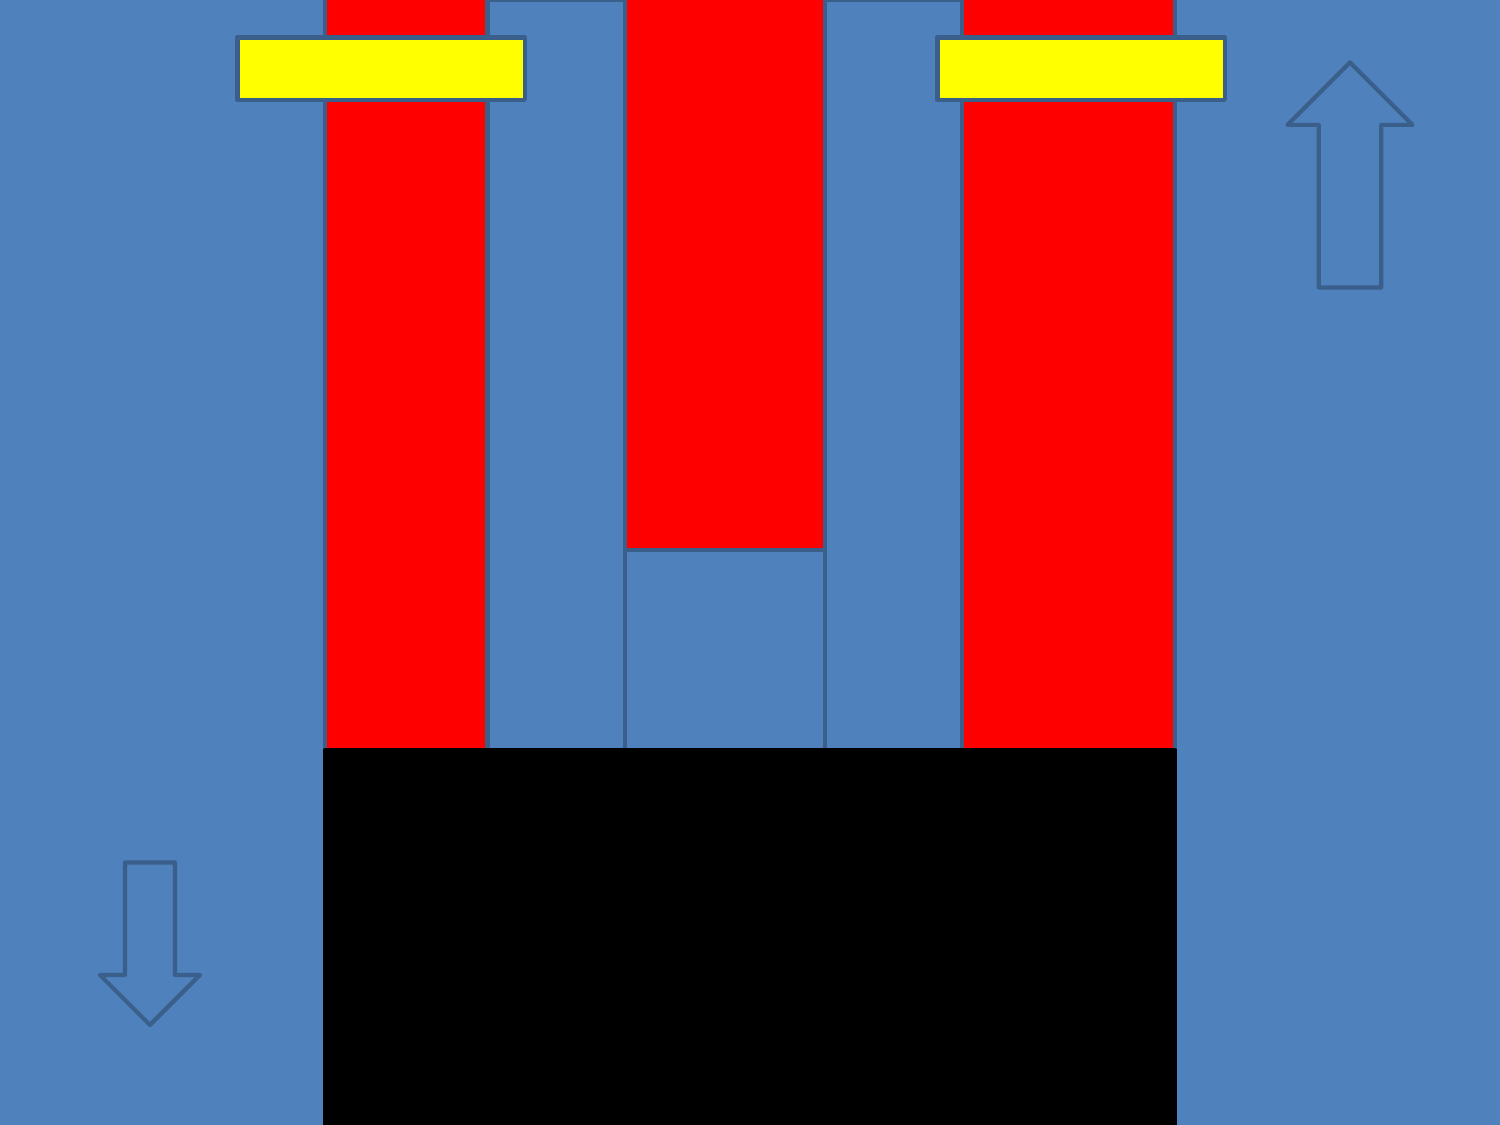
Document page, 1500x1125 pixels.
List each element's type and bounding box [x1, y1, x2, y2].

text_box [235, 35, 527, 102]
text_box [98, 860, 202, 1028]
text_box [327, 102, 485, 748]
text_box [935, 35, 1227, 102]
text_box [623, 560, 827, 752]
text_box [627, 548, 823, 560]
text_box [627, 0, 823, 548]
text_box [0, 0, 327, 1125]
text_box [1285, 60, 1415, 290]
text_box [964, 0, 1173, 35]
text_box [1173, 0, 1500, 1125]
text_box [327, 0, 485, 35]
text_box [323, 748, 1177, 1125]
text_box [964, 102, 1173, 748]
text_box [485, 0, 627, 748]
text_box [823, 0, 964, 748]
